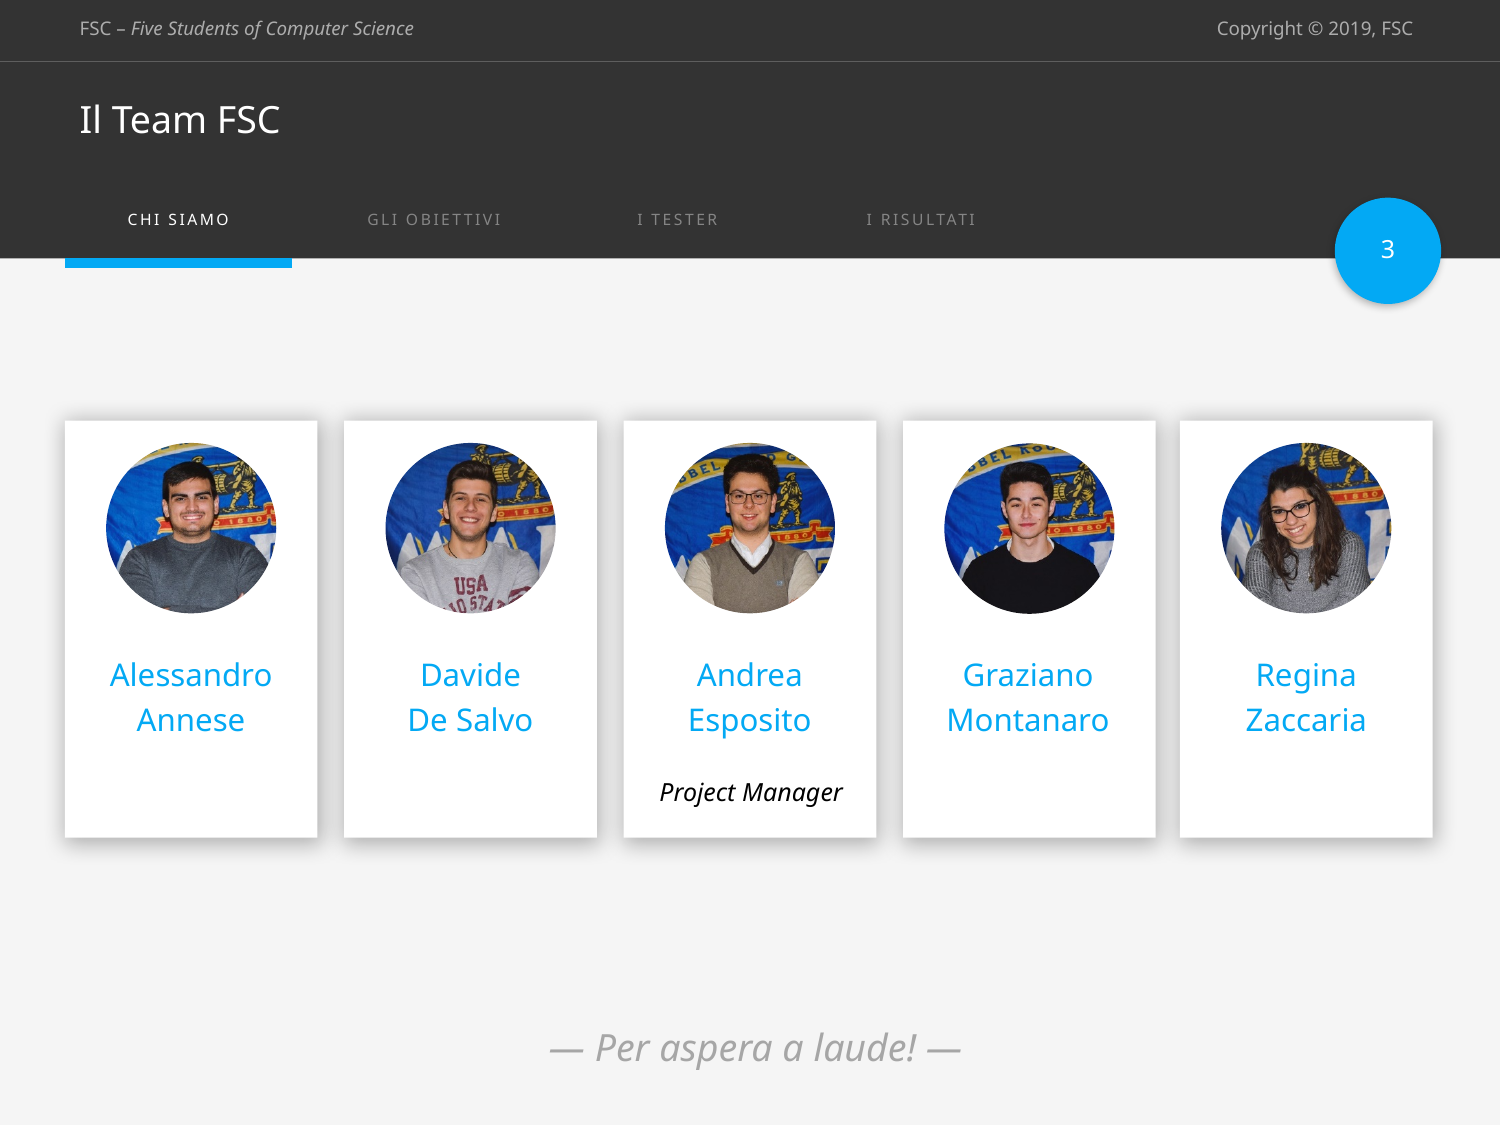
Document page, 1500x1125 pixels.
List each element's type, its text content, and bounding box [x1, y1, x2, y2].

text_box Graziano Montanaro [901, 640, 1155, 745]
text_box Alessandro Annese [64, 640, 318, 745]
slide_number 3 [1343, 220, 1433, 281]
text_box [902, 420, 1157, 839]
text_box Project Manager [624, 763, 878, 814]
text_box [343, 420, 598, 839]
picture [106, 442, 277, 614]
text_box — Per aspera a laude! — [526, 1016, 985, 1077]
text_box Regina Zaccaria [1179, 640, 1433, 745]
title Il Team FSC [64, 94, 1447, 165]
picture [664, 442, 836, 614]
text_box [623, 420, 877, 640]
picture [1221, 442, 1392, 614]
text_box [64, 420, 319, 839]
text_box [623, 745, 877, 839]
text_box Andrea Esposito [623, 640, 877, 745]
picture [385, 442, 556, 614]
picture [944, 443, 1115, 614]
text_box Davide De Salvo [344, 640, 597, 745]
text_box [1179, 420, 1434, 839]
